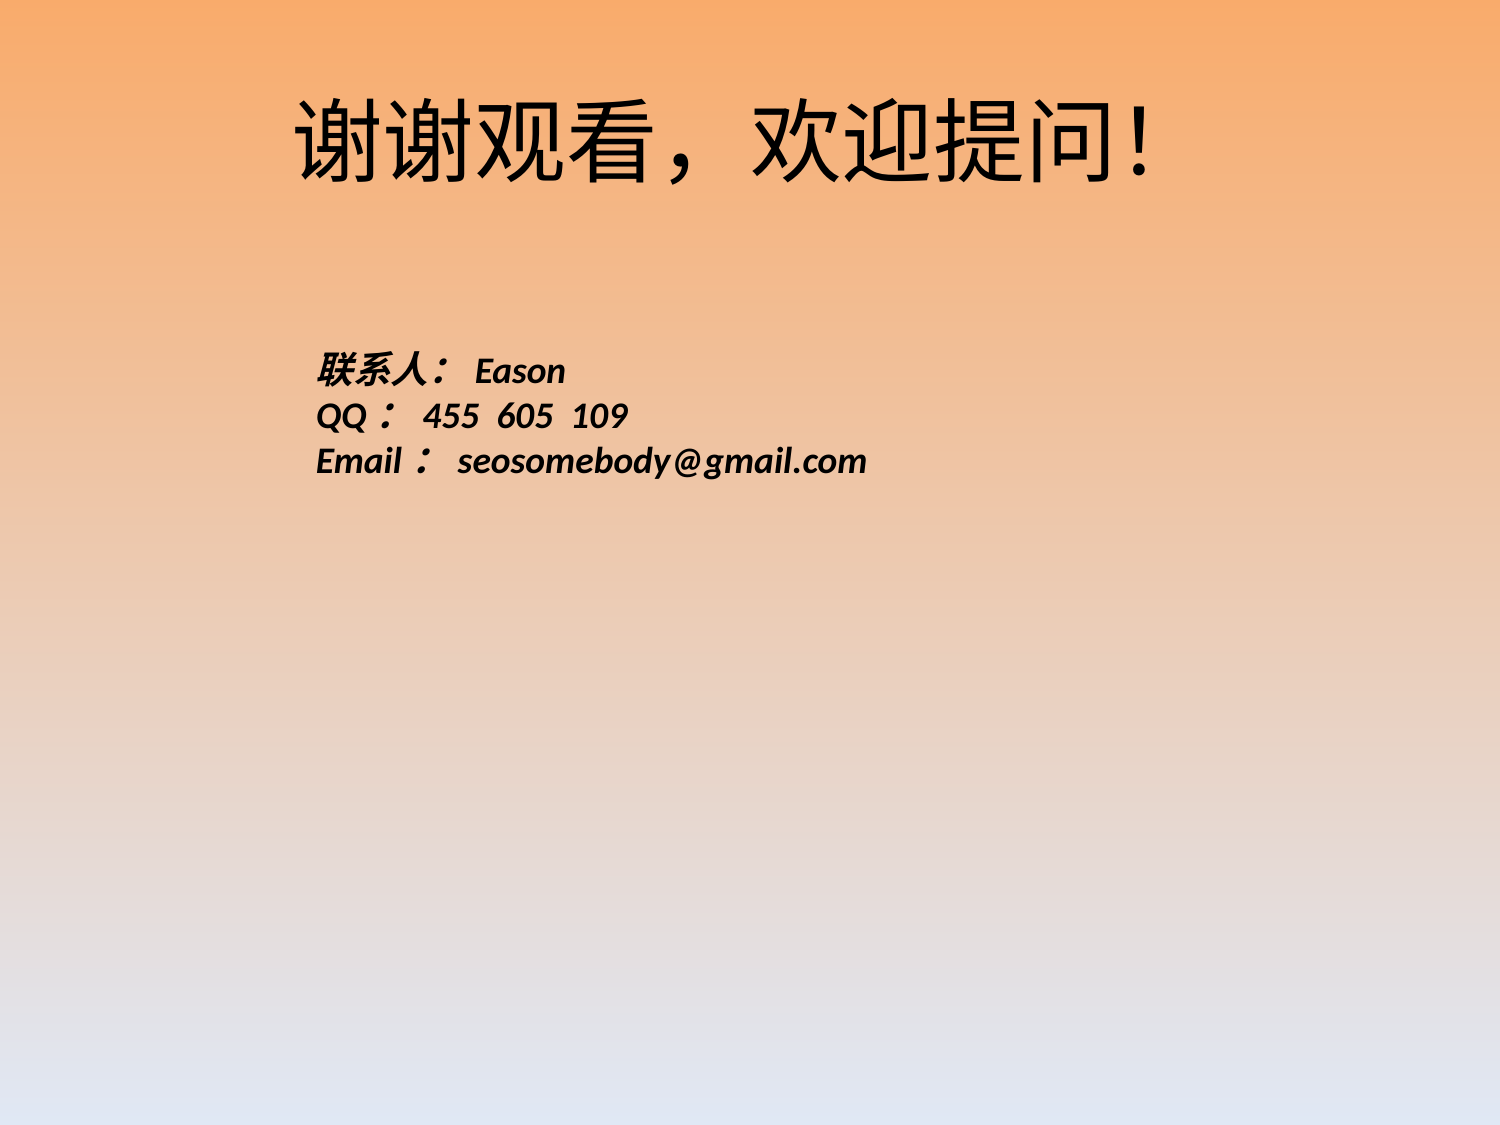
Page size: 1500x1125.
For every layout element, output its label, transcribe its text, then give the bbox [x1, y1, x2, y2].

title 谢谢观看，欢迎提问！ [75, 45, 1425, 233]
text_box 联系人：Eason QQ：455 605 109 Email：seosomebody@gmail.com [301, 338, 1164, 488]
